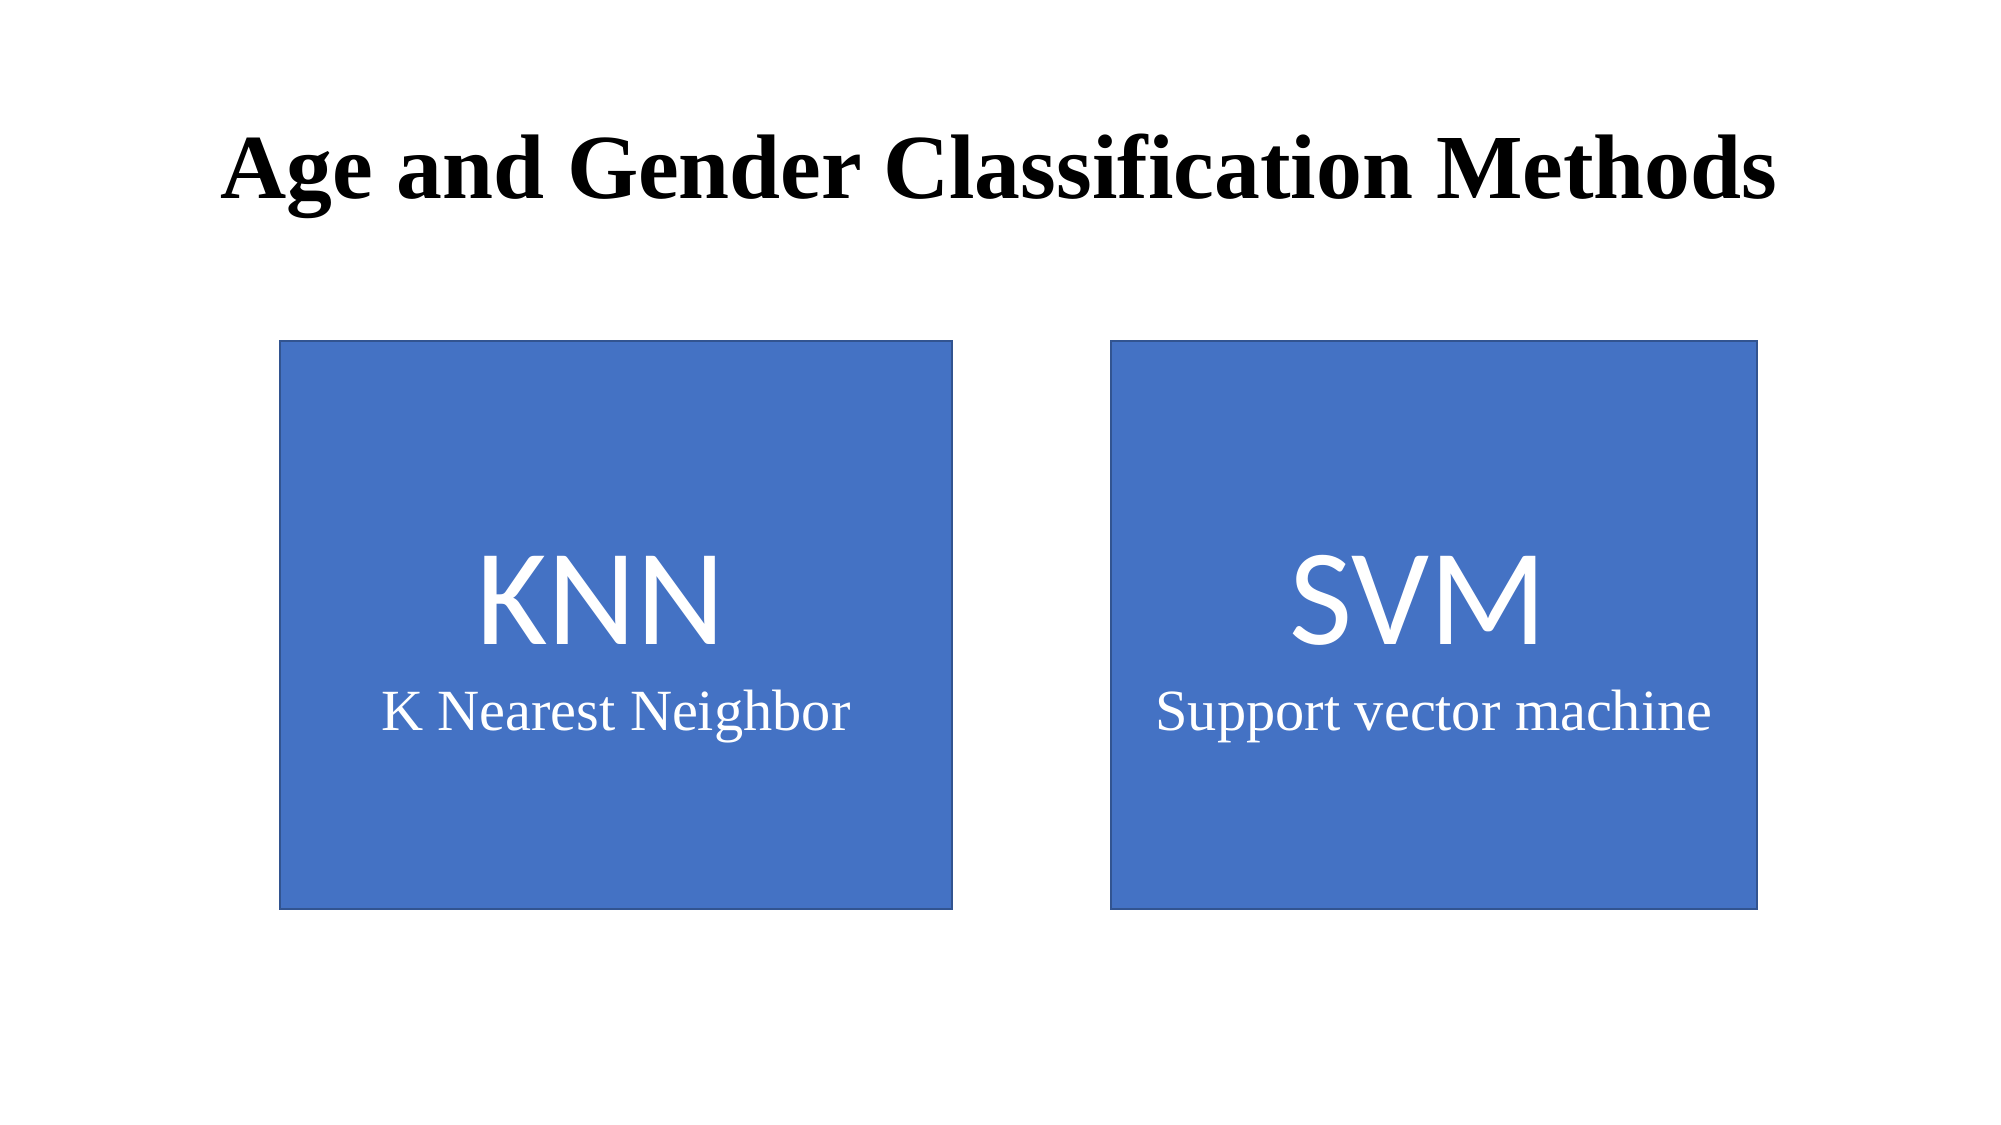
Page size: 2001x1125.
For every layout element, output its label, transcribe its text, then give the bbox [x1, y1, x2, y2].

title Age and Gender Classification Methods [137, 59, 1863, 278]
text_box SVM Support vector machine [1110, 340, 1758, 910]
text_box KNN K Nearest Neighbor [279, 340, 953, 910]
